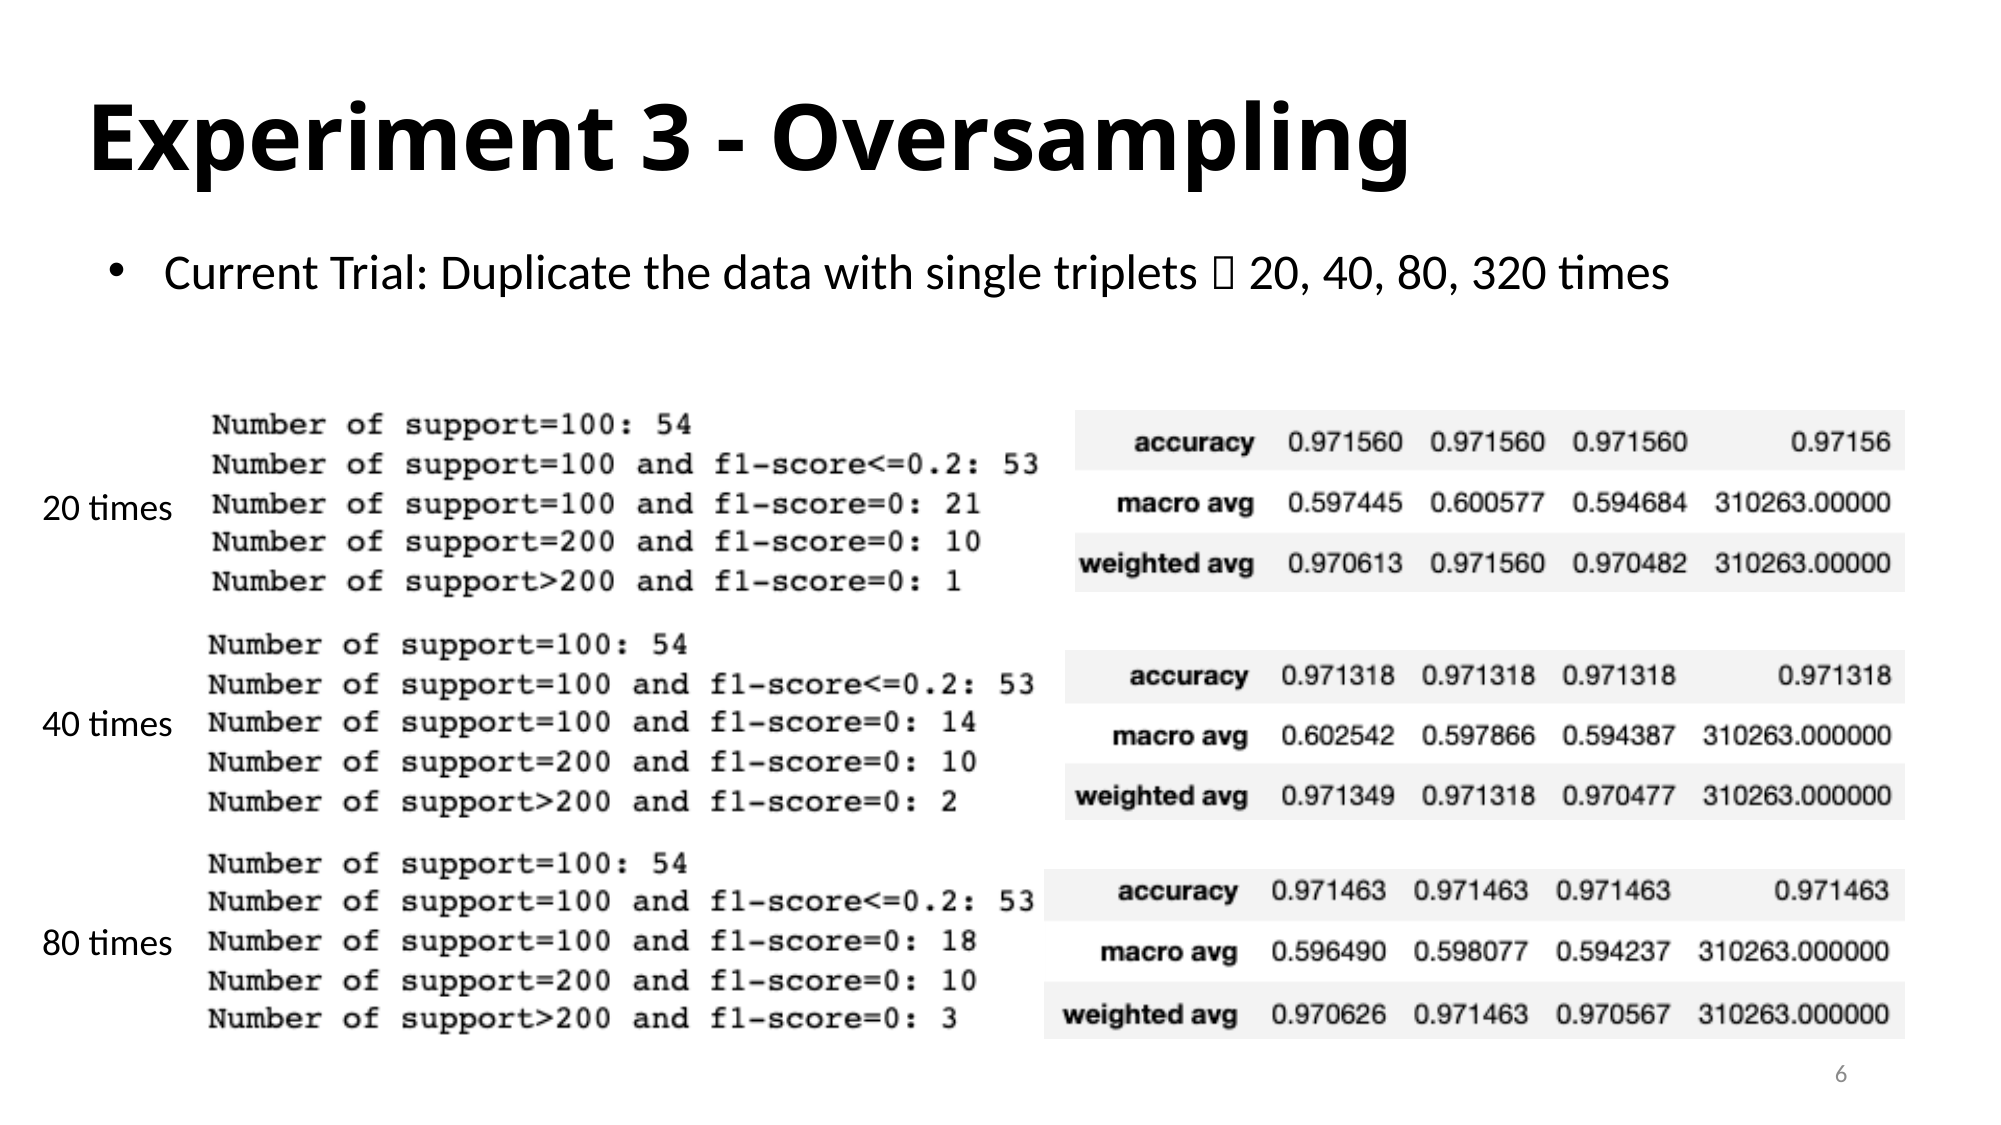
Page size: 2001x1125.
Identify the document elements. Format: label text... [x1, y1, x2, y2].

picture [1065, 650, 1905, 820]
picture [196, 838, 1905, 1043]
text_box 40 times [27, 692, 189, 752]
title Experiment 3 - Oversampling [71, 32, 1796, 250]
picture [201, 401, 1052, 610]
text_box Current Trial: Duplicate the data with single triplets  20, 40, 80, 320 times [93, 231, 1942, 307]
picture [1075, 410, 1905, 592]
text_box 20 times [27, 475, 188, 536]
text_box 80 times [27, 910, 189, 970]
slide_number 6 [1412, 1042, 1863, 1103]
picture [196, 621, 1052, 820]
